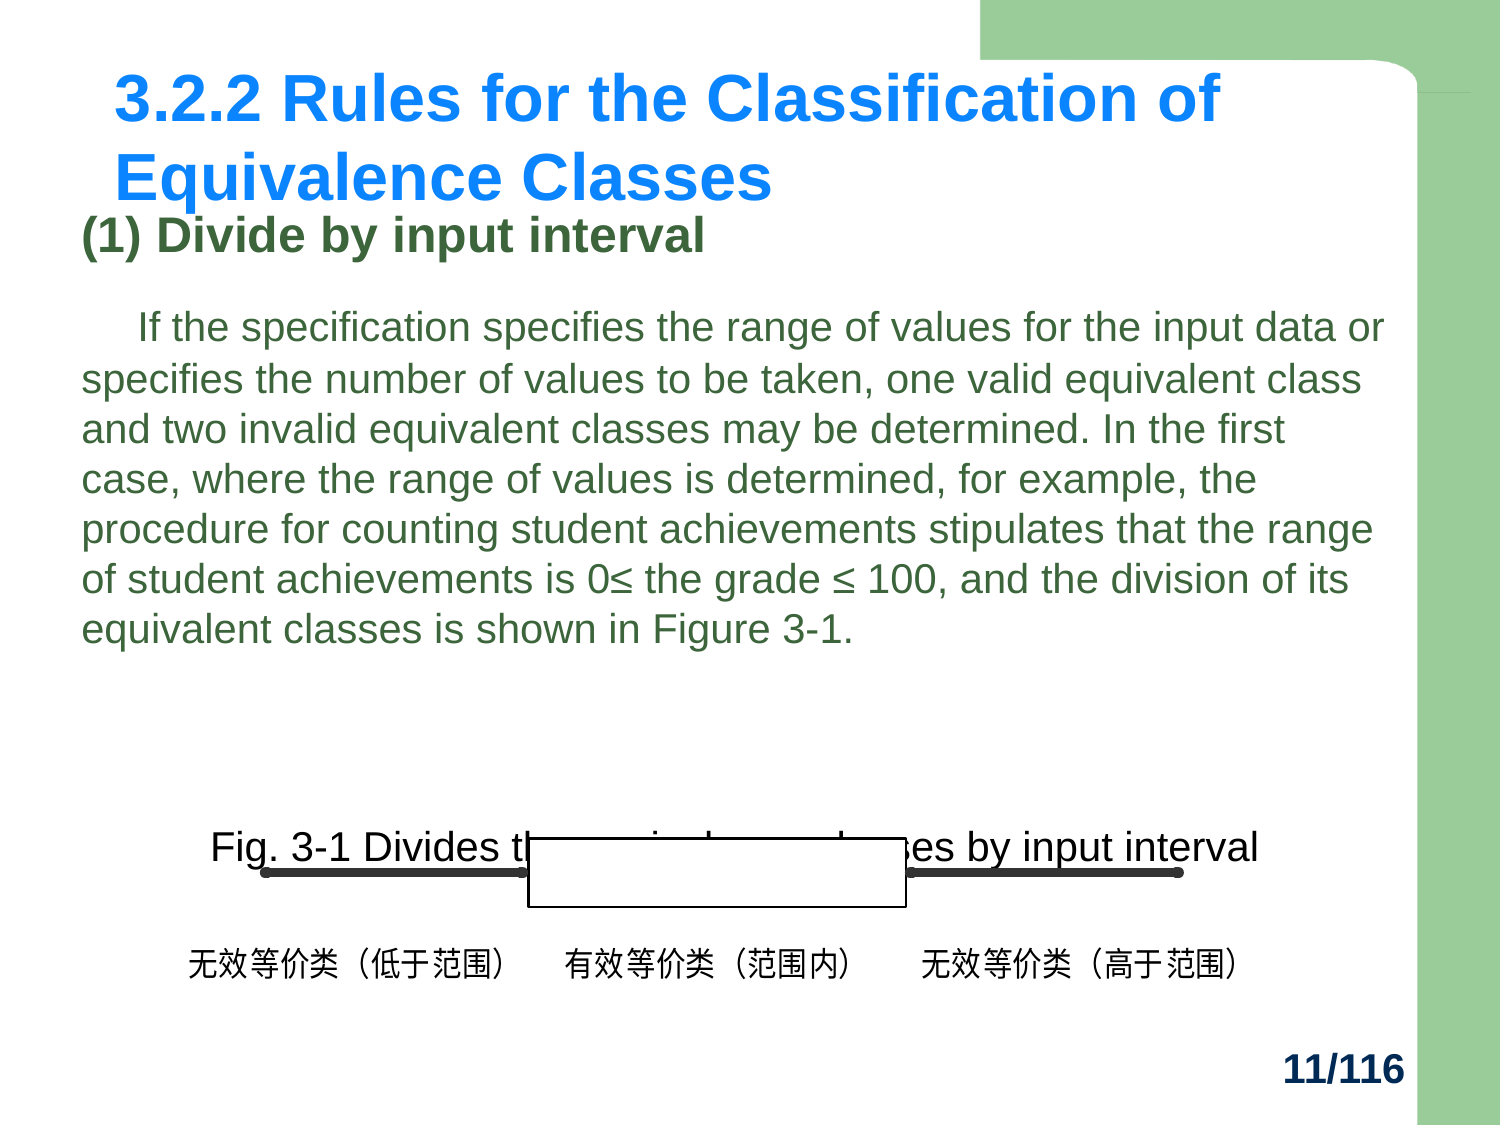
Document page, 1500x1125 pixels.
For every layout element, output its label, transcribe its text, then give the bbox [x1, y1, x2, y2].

picture [977, 0, 1471, 93]
text_box 11/116 [1267, 1033, 1468, 1109]
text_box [170, 833, 1271, 997]
title 3.2.2 Rules for the Classification of Equivalence Classes [99, 89, 1341, 194]
list (1) Divide by input interval If the specification specifies the range of values for the input data or specifies the number of values to be taken, one valid equivalent class and two invalid equivalent classes may be determined. In the first case, where the range of values is determined, for example, the procedure for counting student achievements stipulates that the range of student achievements is 0≤ the grade ≤ 100, and the division of its equivalent classes is shown in Figure 3-1. Fig. 3-1 Divides the equivalence classes by input interval [65, 194, 1404, 1084]
